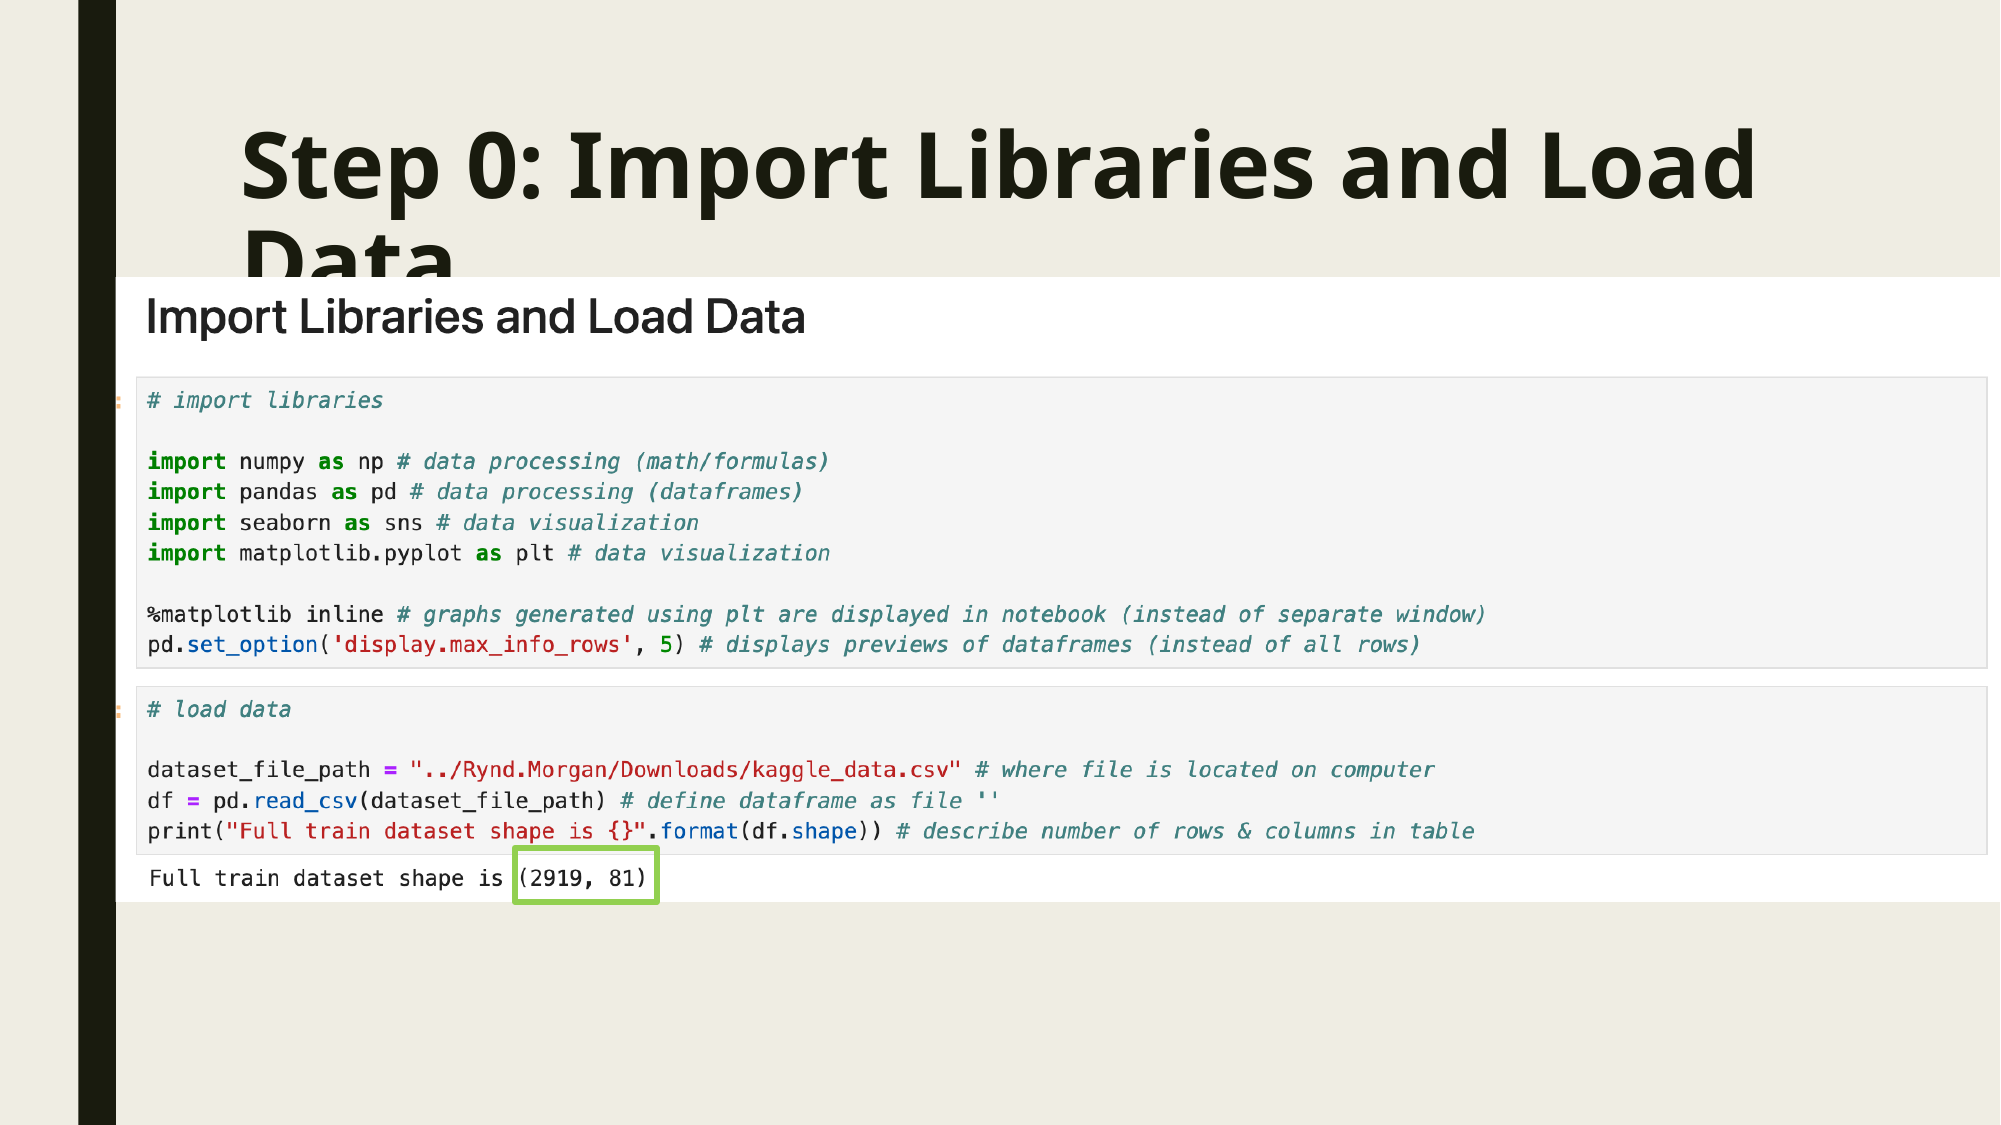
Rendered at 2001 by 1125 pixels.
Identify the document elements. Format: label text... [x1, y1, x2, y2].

title Step 0: Import Libraries and Load Data [225, 112, 1832, 277]
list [115, 277, 2000, 902]
